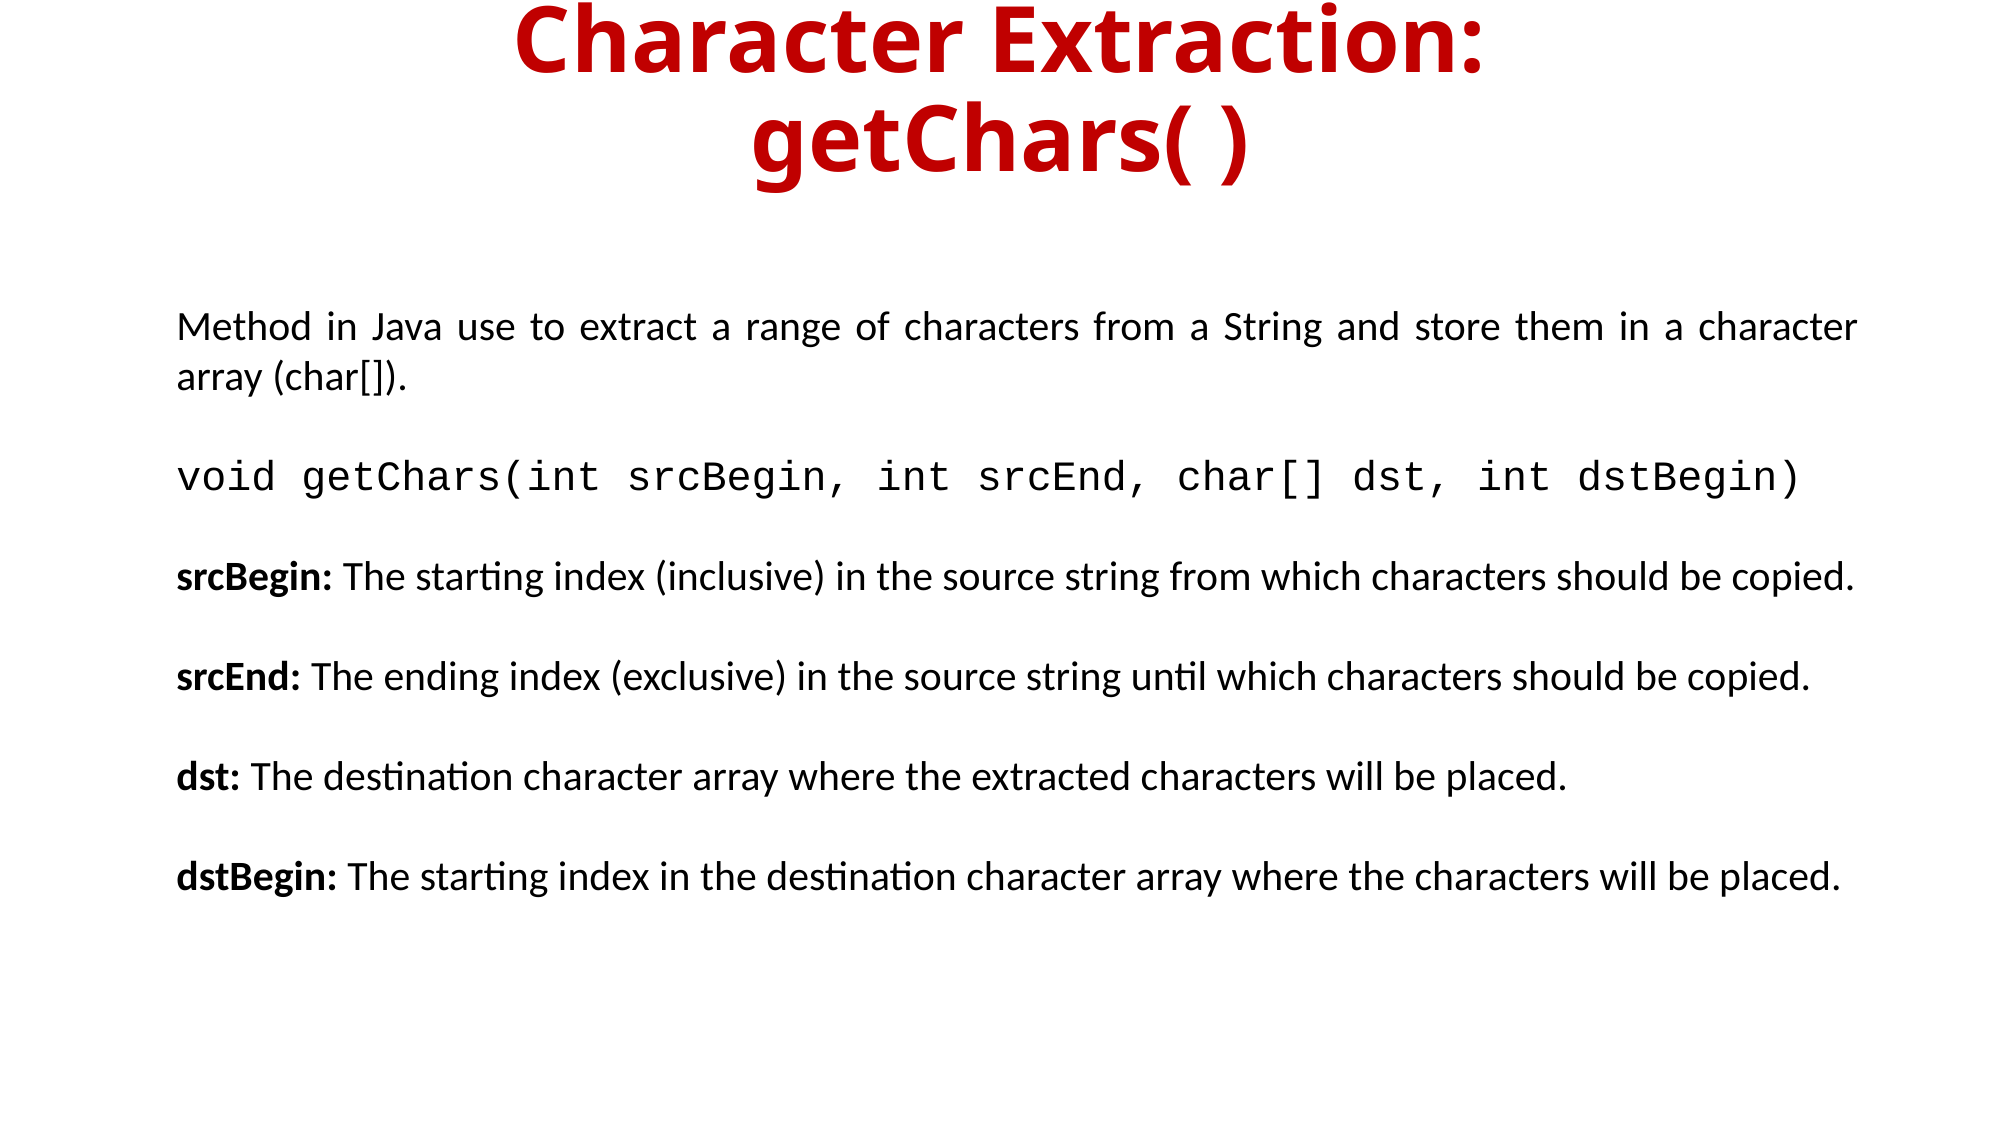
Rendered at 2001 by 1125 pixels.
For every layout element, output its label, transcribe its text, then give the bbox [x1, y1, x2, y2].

text_box Method in Java use to extract a range of characters from a String and store them in a character array (char[]). void getChars(int srcBegin, int srcEnd, char[] dst, int dstBegin) srcBegin: The starting index (inclusive) in the source string from which characters should be copied. srcEnd: The ending index (exclusive) in the source string until which characters should be copied. dst: The destination character array where the extracted characters will be placed. dstBegin: The starting index in the destination character array where the characters will be placed. [176, 298, 1860, 900]
title Character Extraction: getChars( ) [249, 89, 1750, 199]
